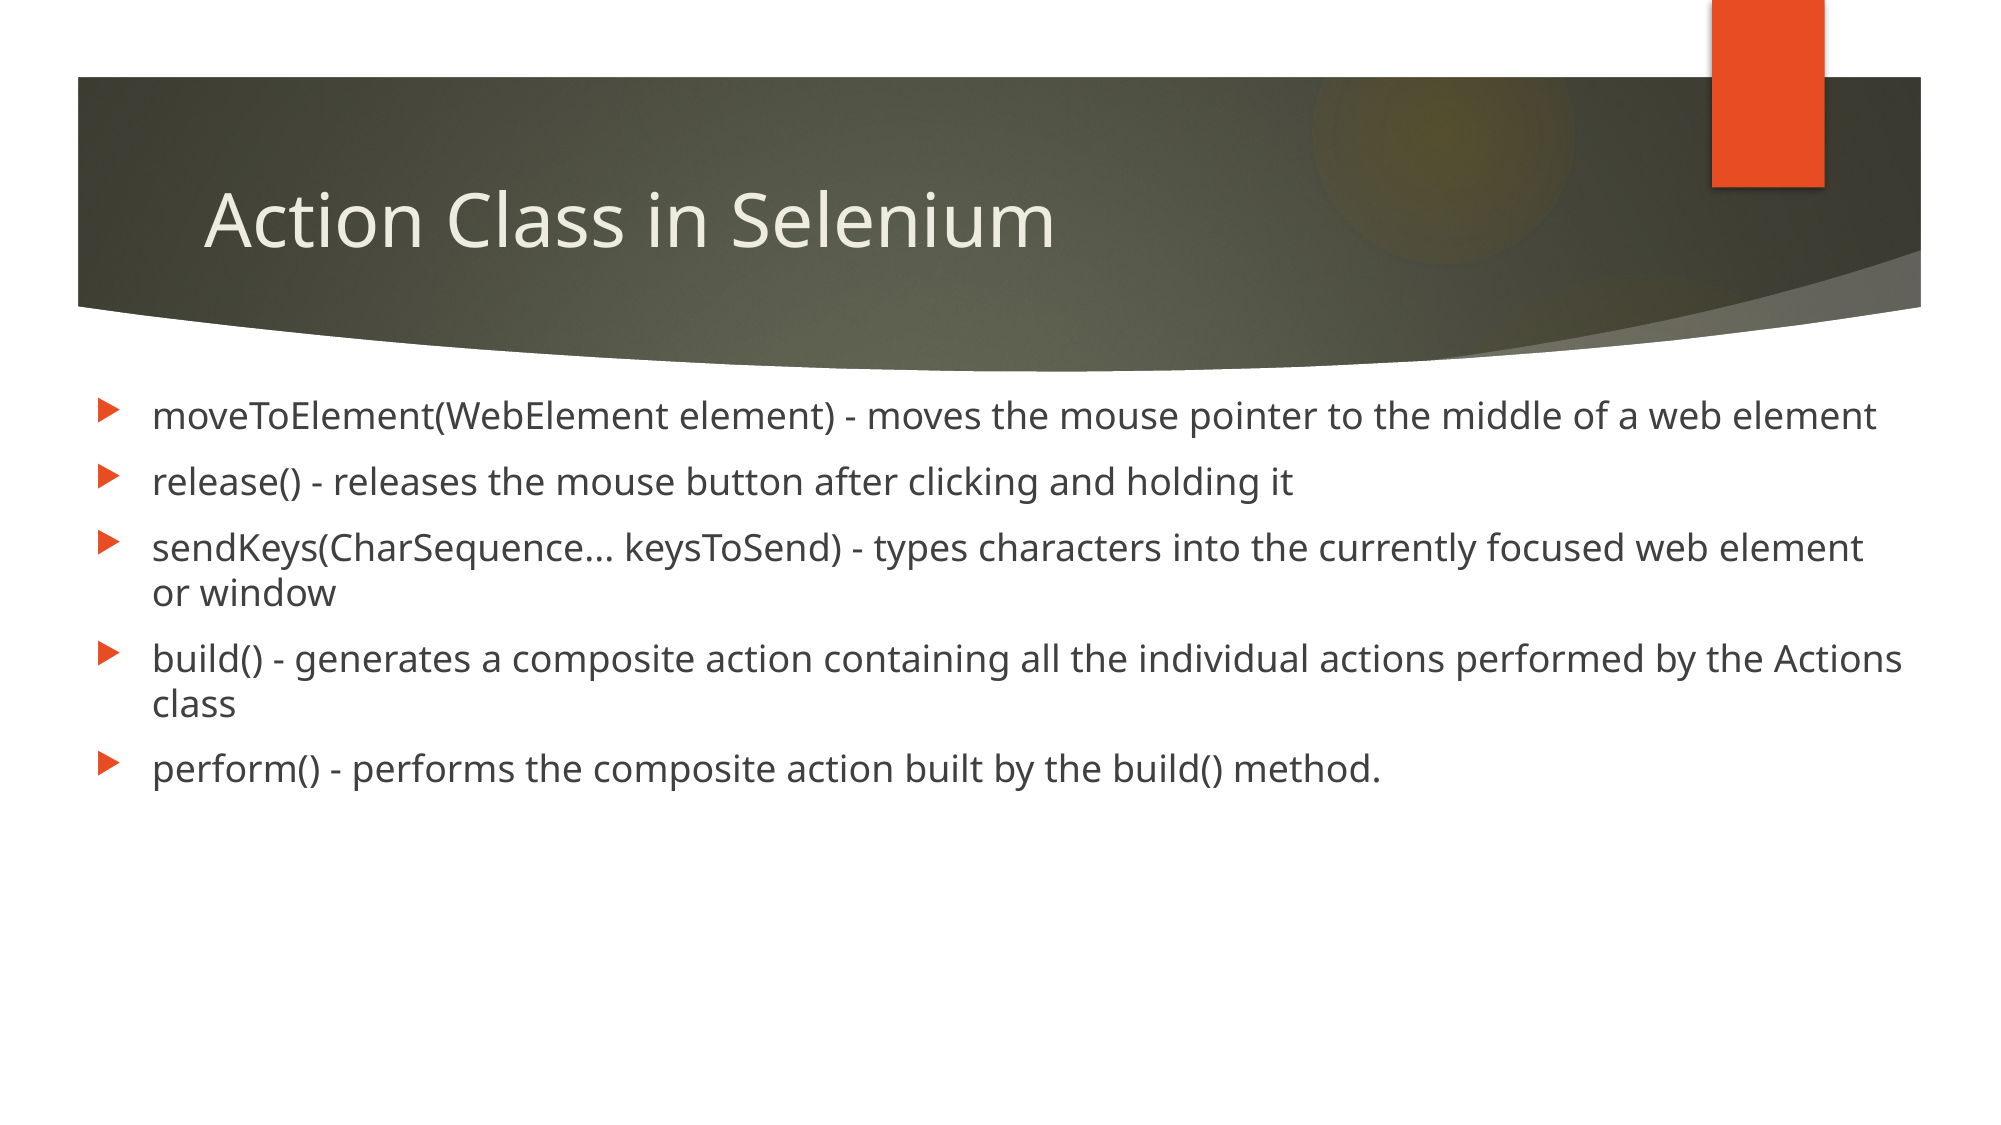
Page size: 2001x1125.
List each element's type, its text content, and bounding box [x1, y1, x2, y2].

title Action Class in Selenium [189, 159, 1627, 276]
list moveToElement(WebElement element) - moves the mouse pointer to the middle of a web element release() - releases the mouse button after clicking and holding it sendKeys(CharSequence... keysToSend) - types characters into the currently focused web element or window build() - generates a composite action containing all the individual actions performed by the Actions class perform() - performs the composite action built by the build() method. [80, 384, 1924, 1084]
